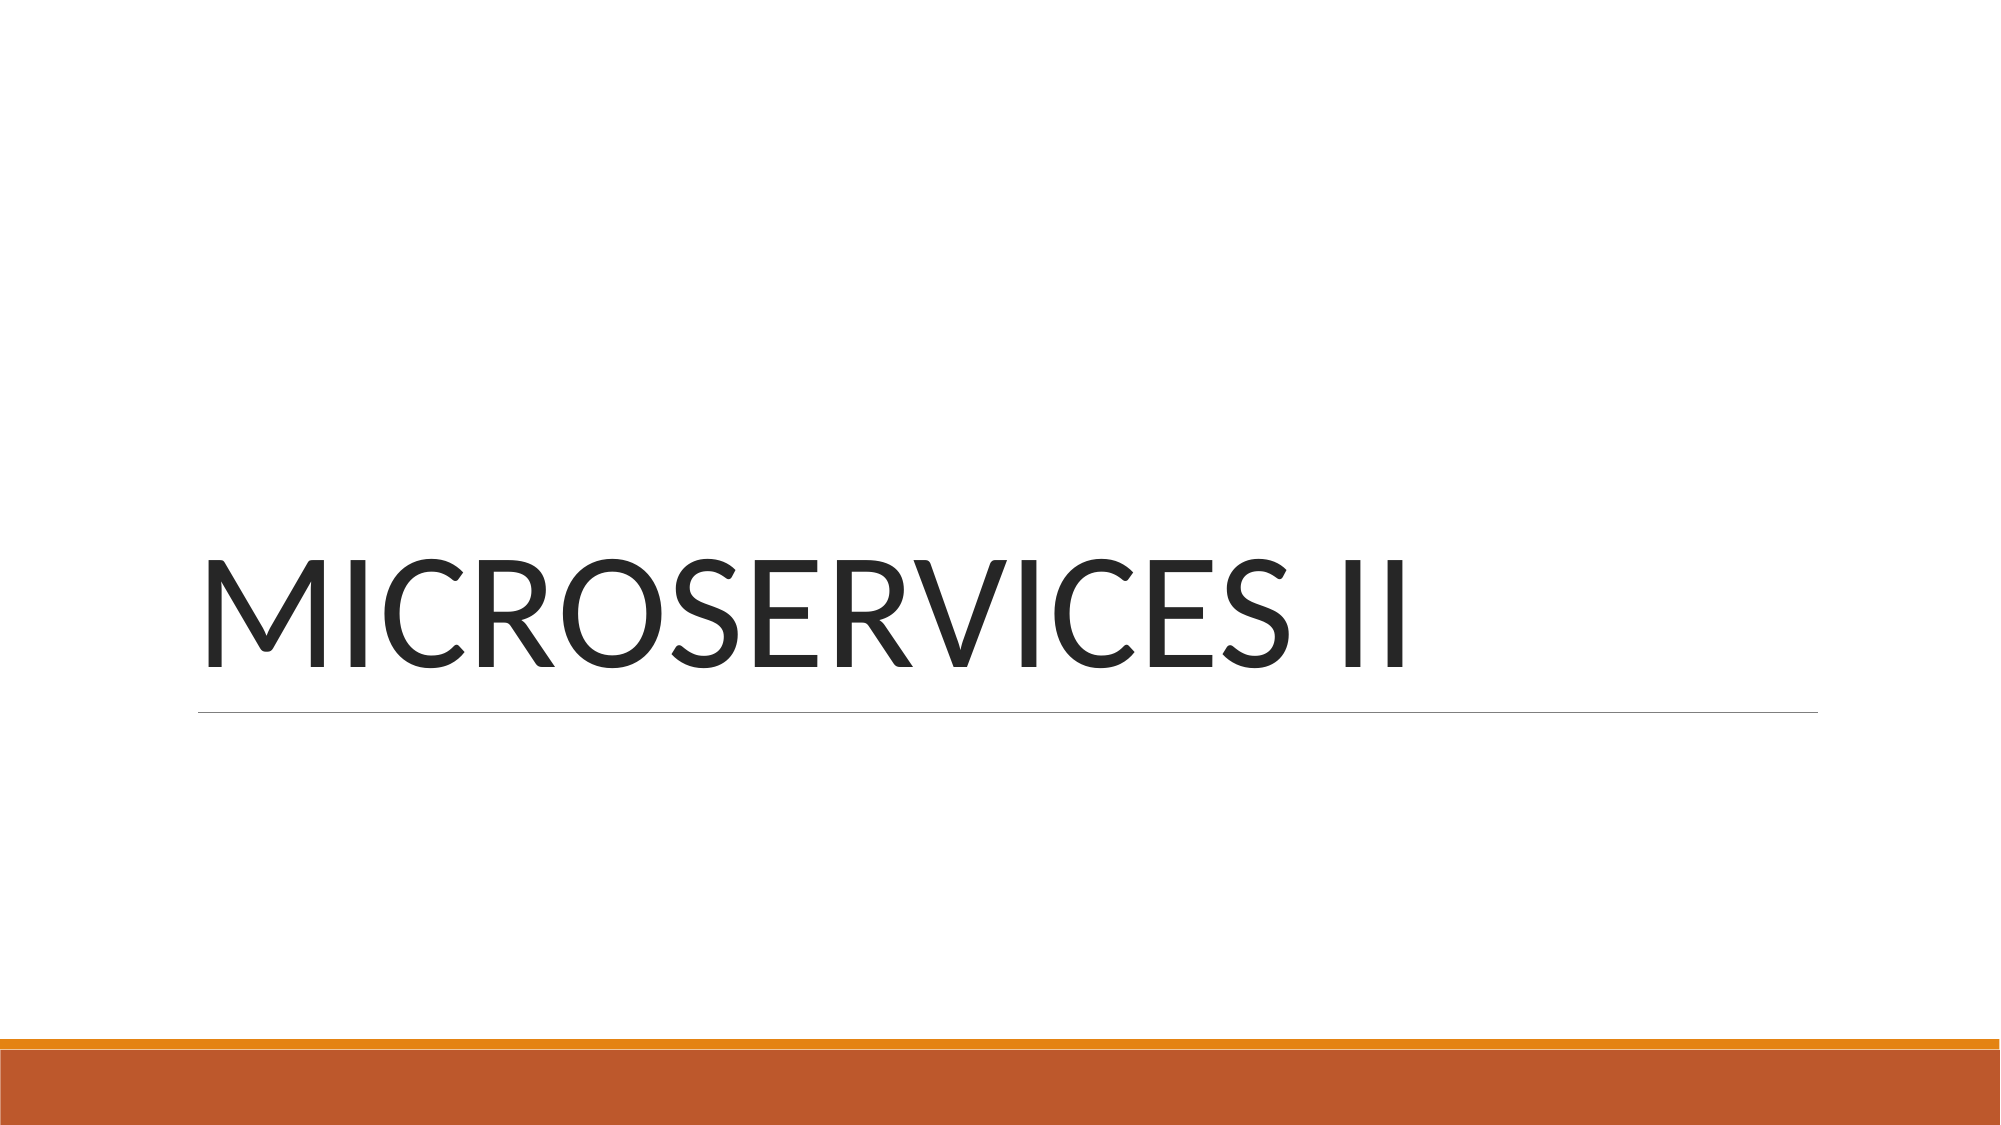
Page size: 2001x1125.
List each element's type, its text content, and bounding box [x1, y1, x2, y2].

title MICROSERVICES II [180, 124, 1830, 710]
